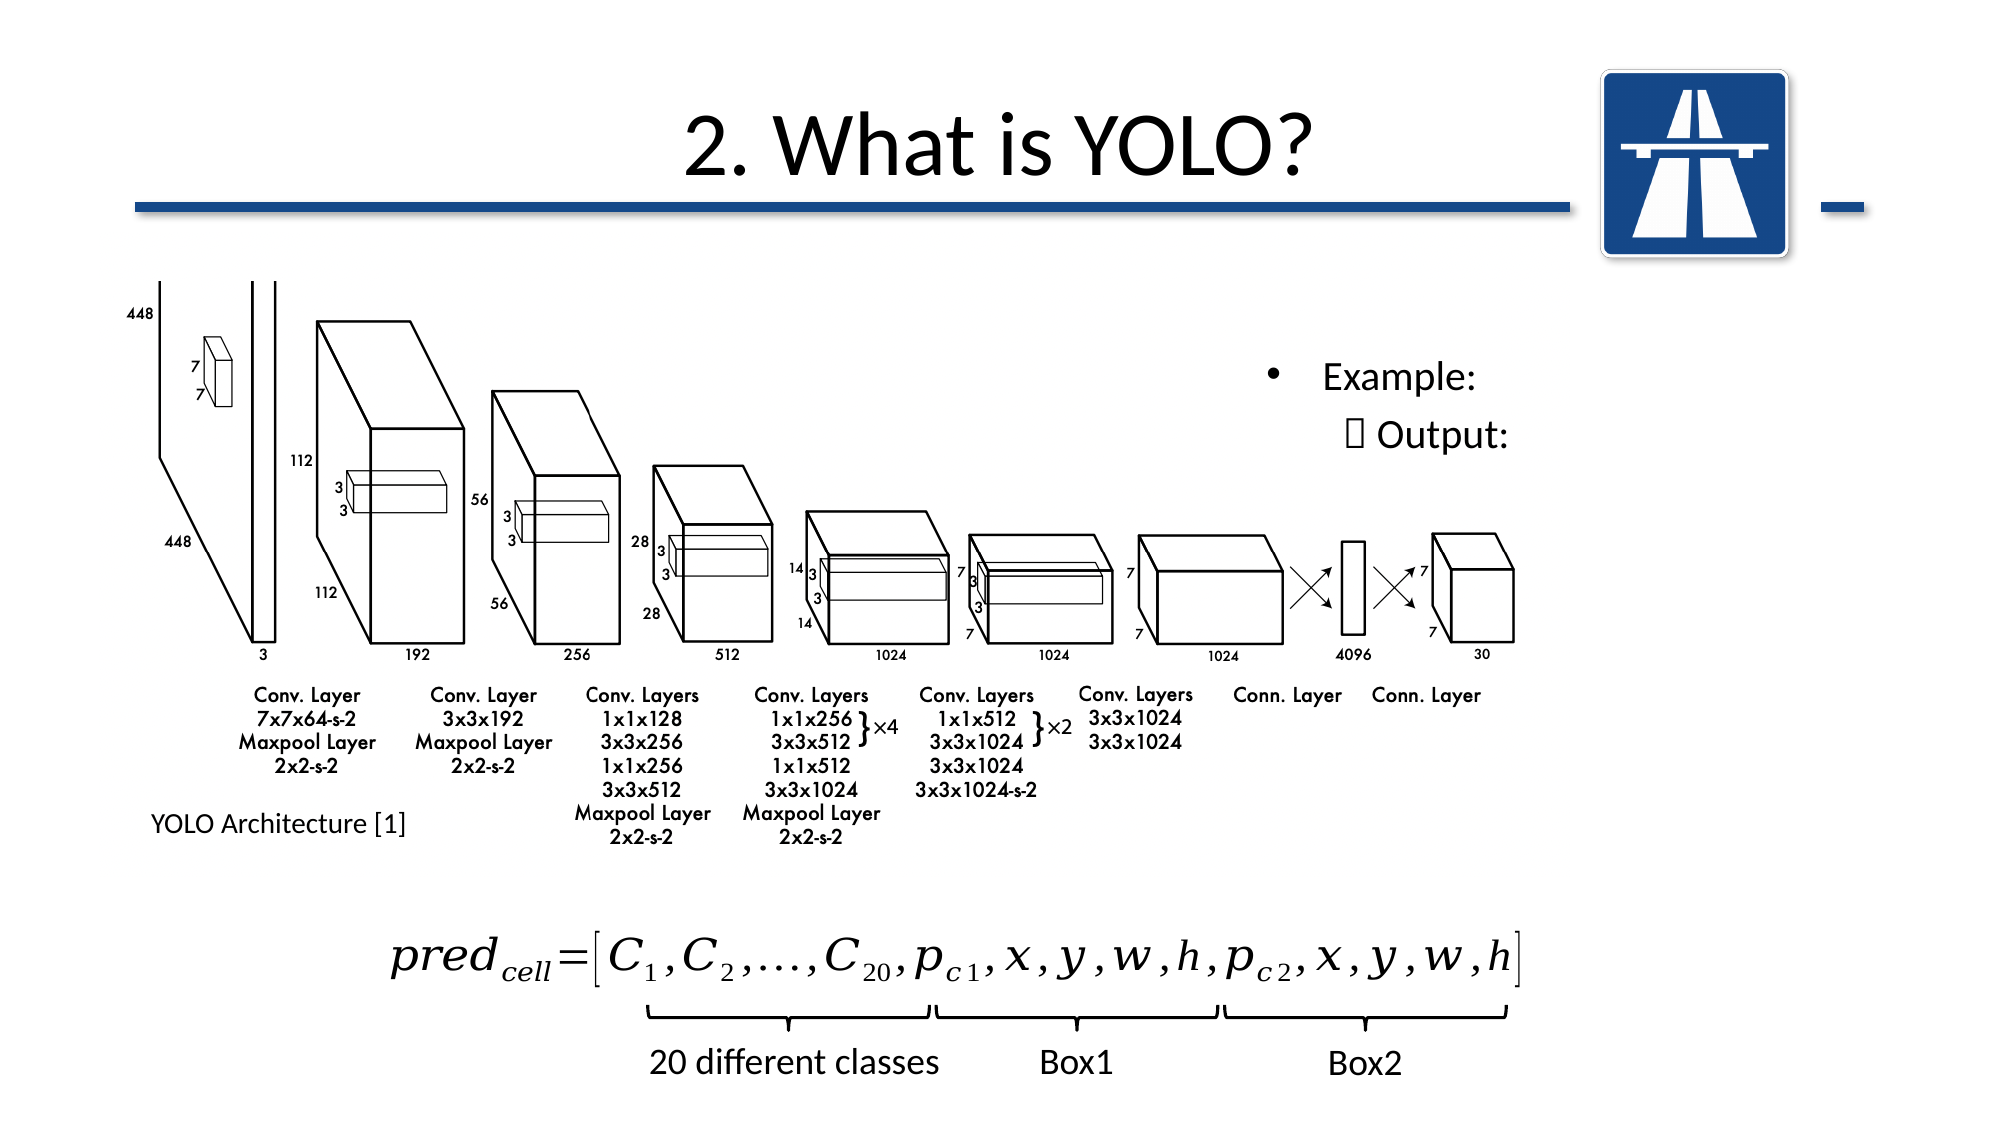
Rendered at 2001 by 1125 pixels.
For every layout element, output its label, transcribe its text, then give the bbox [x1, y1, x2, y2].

text_box [935, 1004, 1219, 1032]
text_box Box2 [1313, 1030, 1418, 1091]
picture [99, 231, 1571, 878]
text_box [134, 69, 1865, 259]
text_box [1223, 1004, 1508, 1032]
text_box [646, 1004, 931, 1032]
title 2. What is YOLO? [99, 45, 1900, 233]
text_box 20 different classes [634, 1029, 956, 1090]
text_box Box1 [1024, 1029, 1130, 1090]
